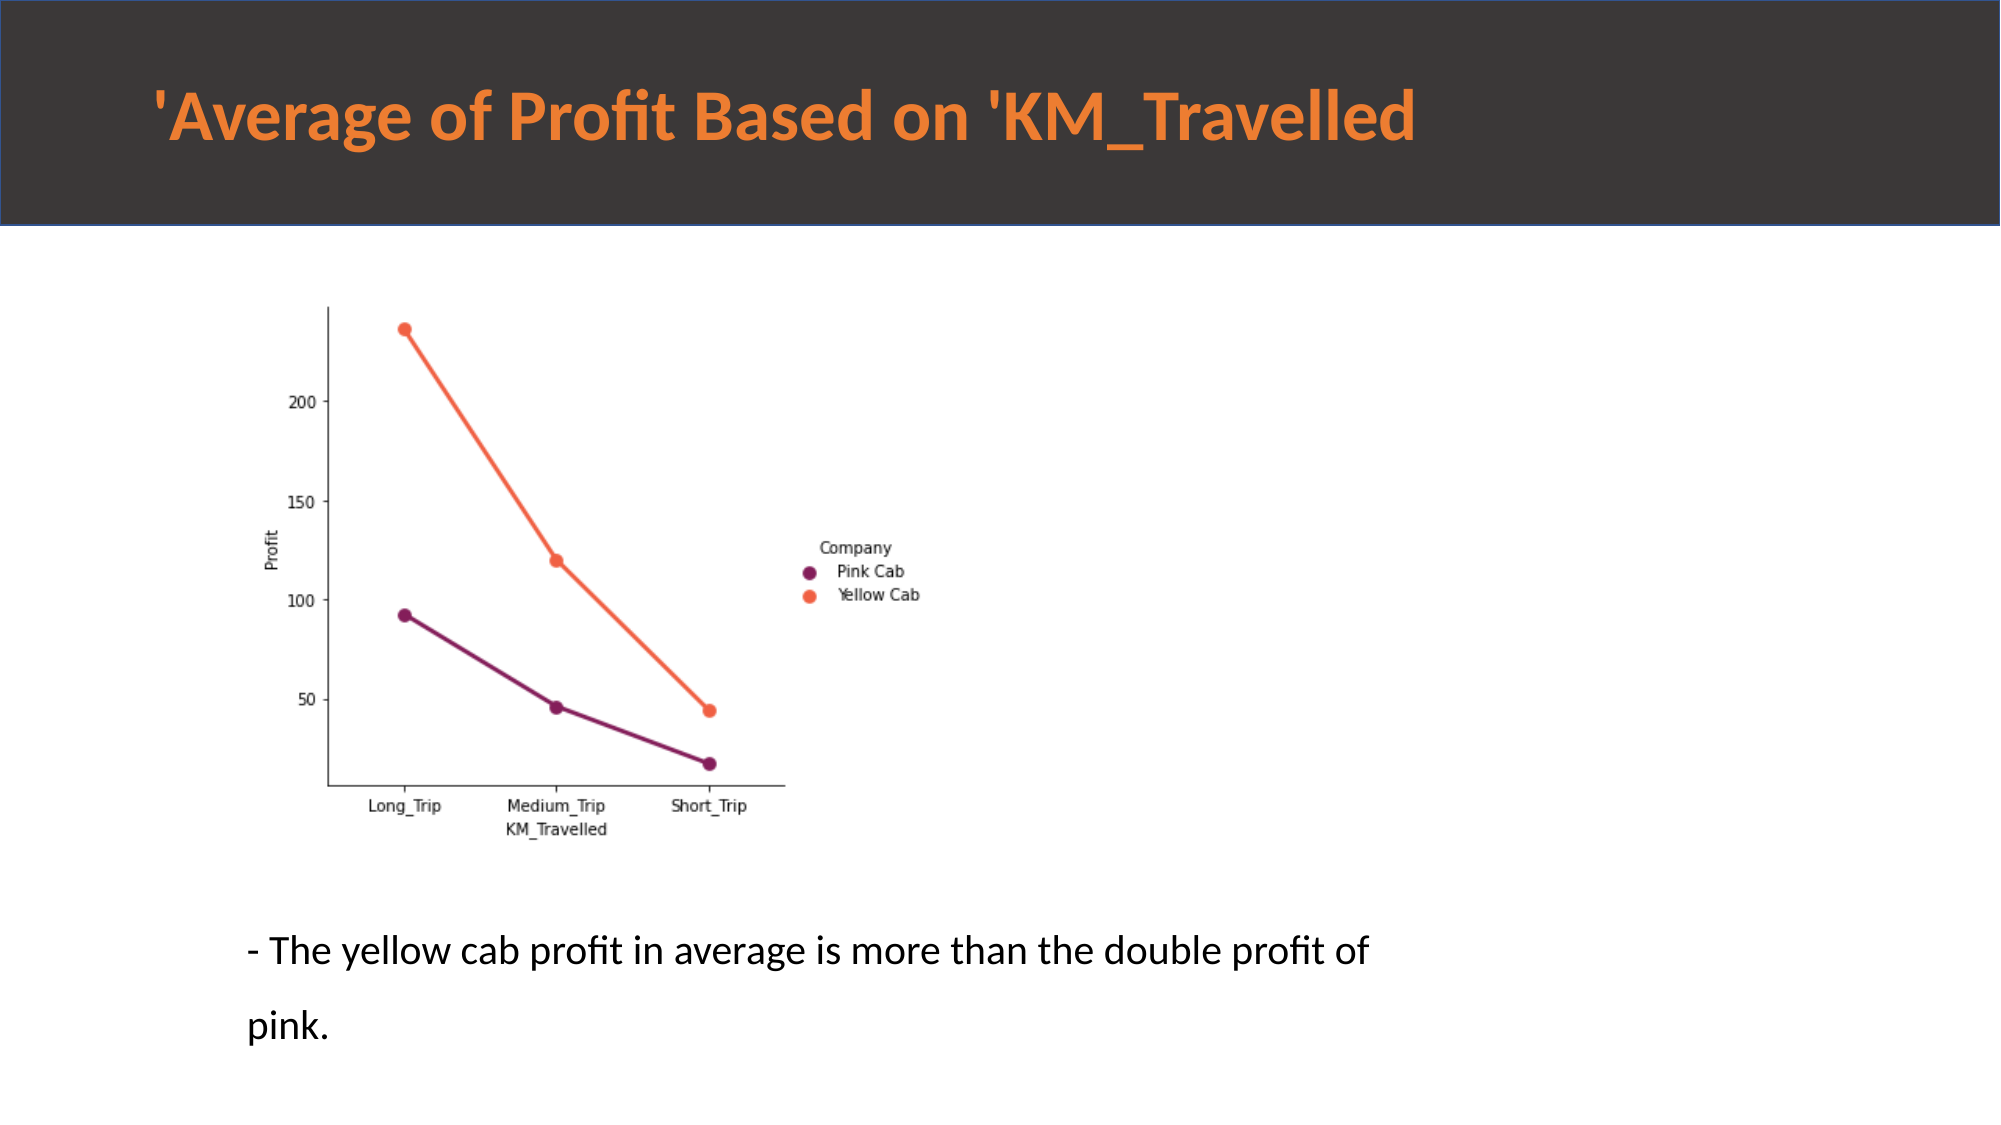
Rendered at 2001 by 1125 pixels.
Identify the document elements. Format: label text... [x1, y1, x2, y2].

picture [212, 296, 1225, 862]
title Average of Profit Based on 'KM_Travelled' [137, 7, 1863, 225]
text_box [0, 0, 2000, 226]
text_box - The yellow cab profit in average is more than the double profit of pink. [231, 909, 1433, 1037]
